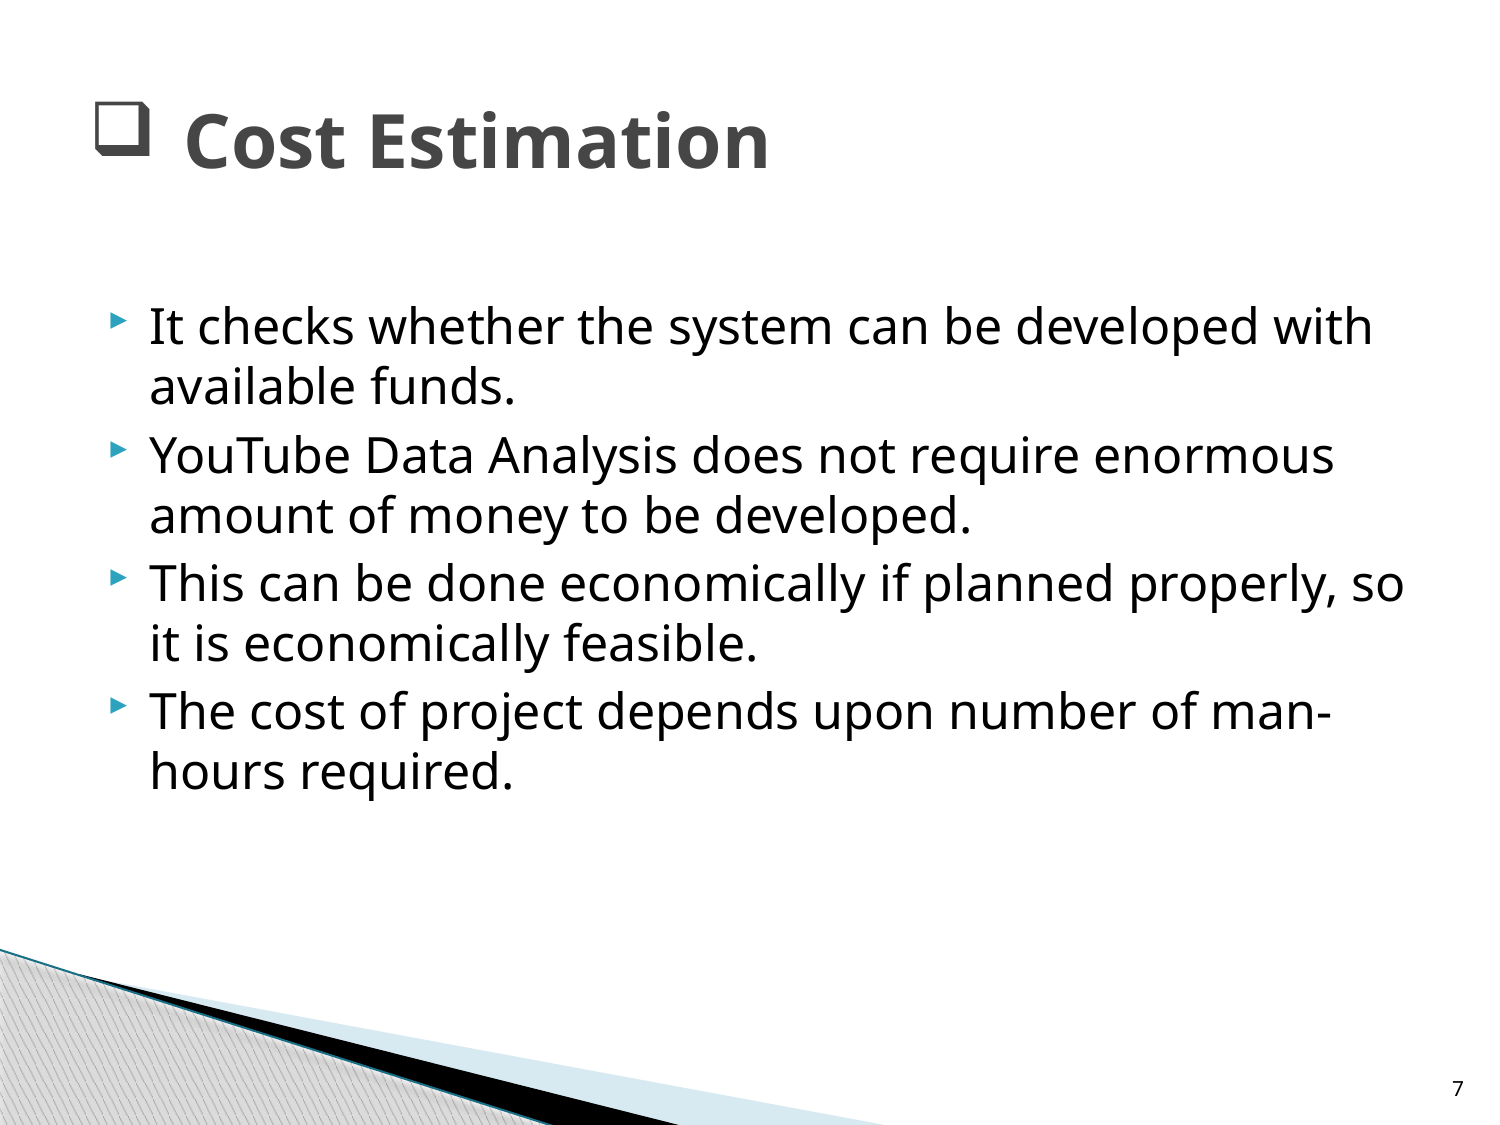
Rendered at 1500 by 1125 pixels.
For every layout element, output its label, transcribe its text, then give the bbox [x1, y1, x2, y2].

slide_number 7 [1418, 1051, 1479, 1112]
title Cost Estimation [75, 45, 1425, 233]
list It checks whether the system can be developed with available funds. YouTube Data Analysis does not require enormous amount of money to be developed. This can be done economically if planned properly, so it is economically feasible. The cost of project depends upon number of man-hours required. [75, 287, 1463, 986]
